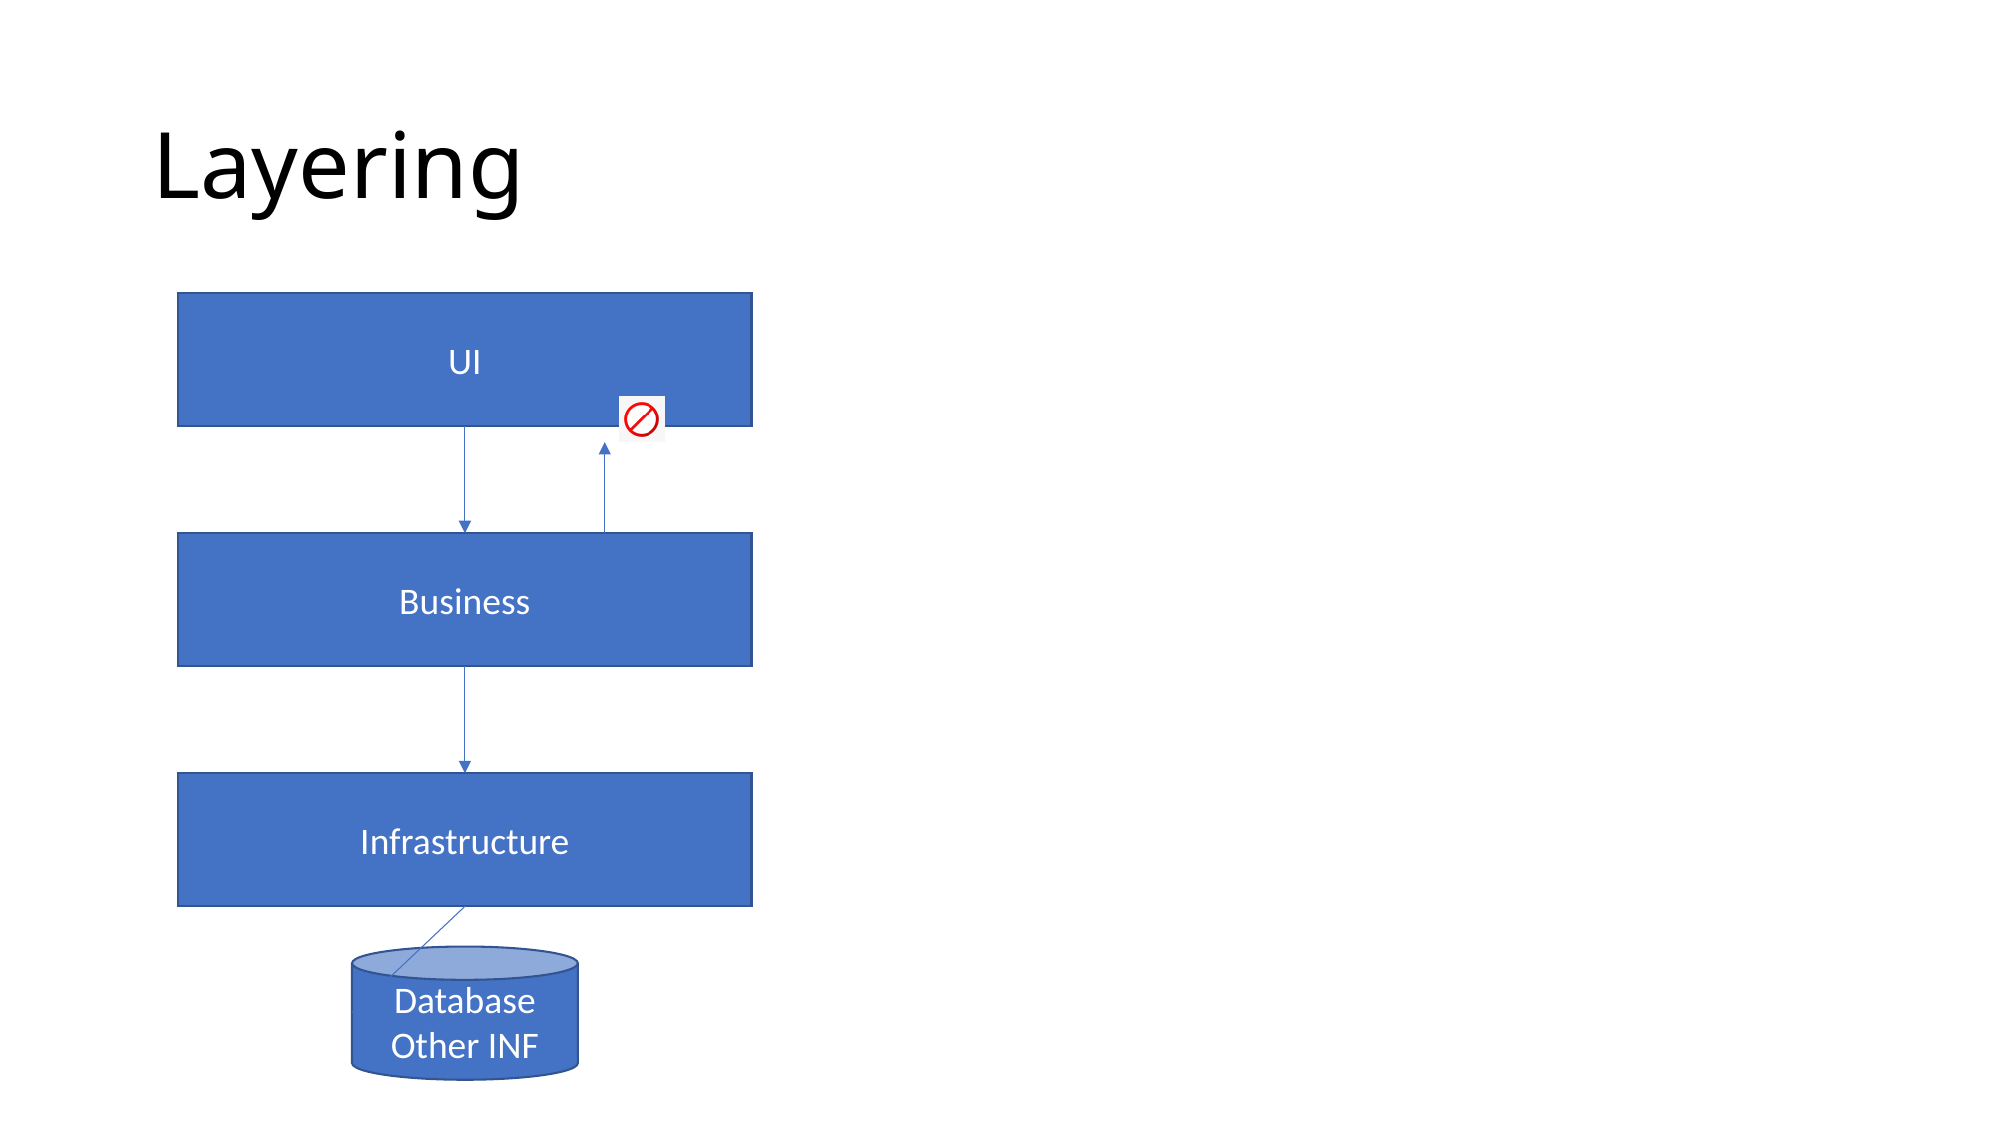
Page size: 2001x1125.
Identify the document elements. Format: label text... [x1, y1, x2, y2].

title Layering [137, 59, 1863, 278]
text_box Infrastructure [177, 772, 753, 907]
text_box Database Other INF [350, 945, 579, 1081]
text_box UI [177, 292, 753, 427]
picture [618, 396, 665, 443]
text_box Business [177, 532, 753, 667]
